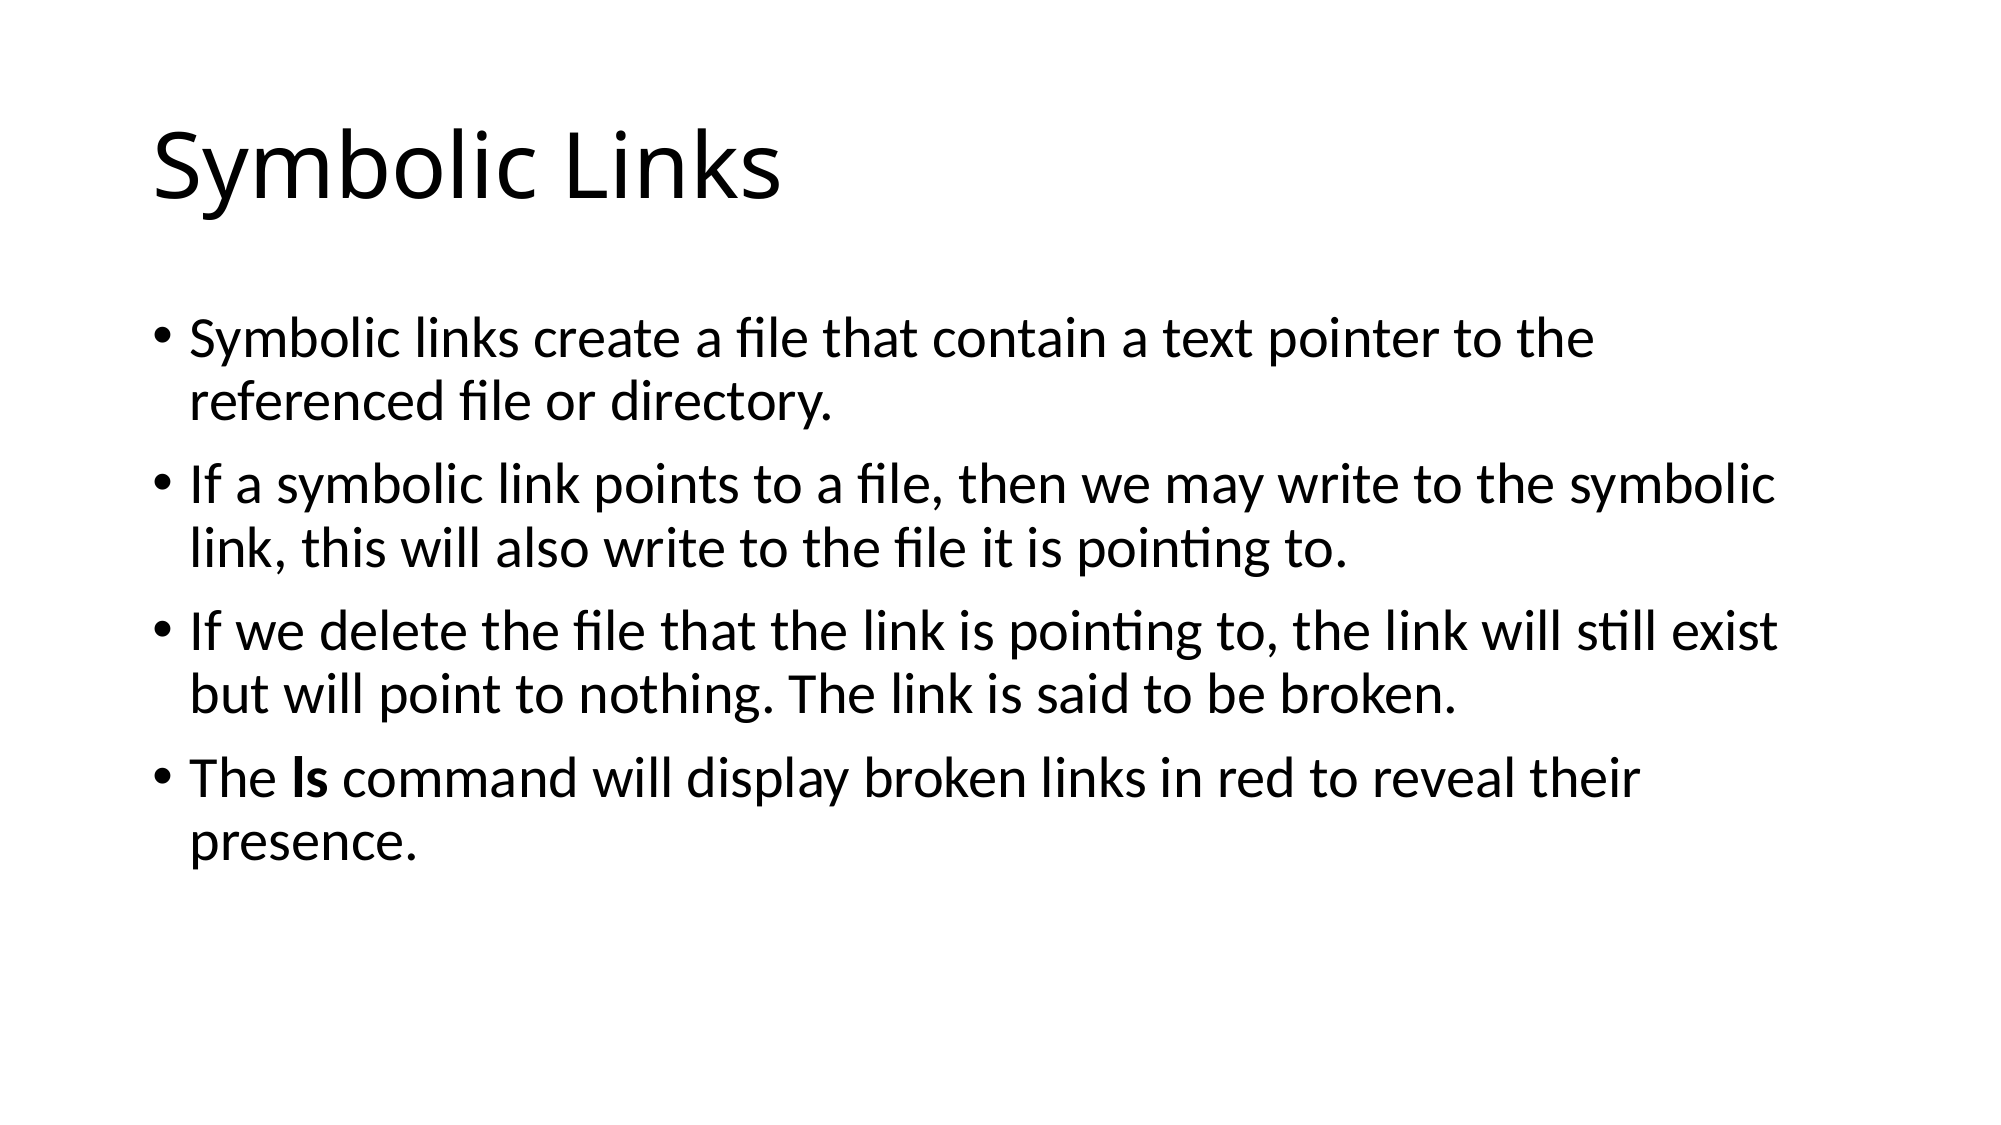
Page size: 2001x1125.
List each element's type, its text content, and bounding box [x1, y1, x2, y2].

title Symbolic Links [137, 59, 1863, 278]
list Symbolic links create a file that contain a text pointer to the referenced file or directory. If a symbolic link points to a file, then we may write to the symbolic link, this will also write to the file it is pointing to. If we delete the file that the link is pointing to, the link will still exist but will point to nothing. The link is said to be broken. The ls command will display broken links in red to reveal their presence. [137, 299, 1863, 1014]
